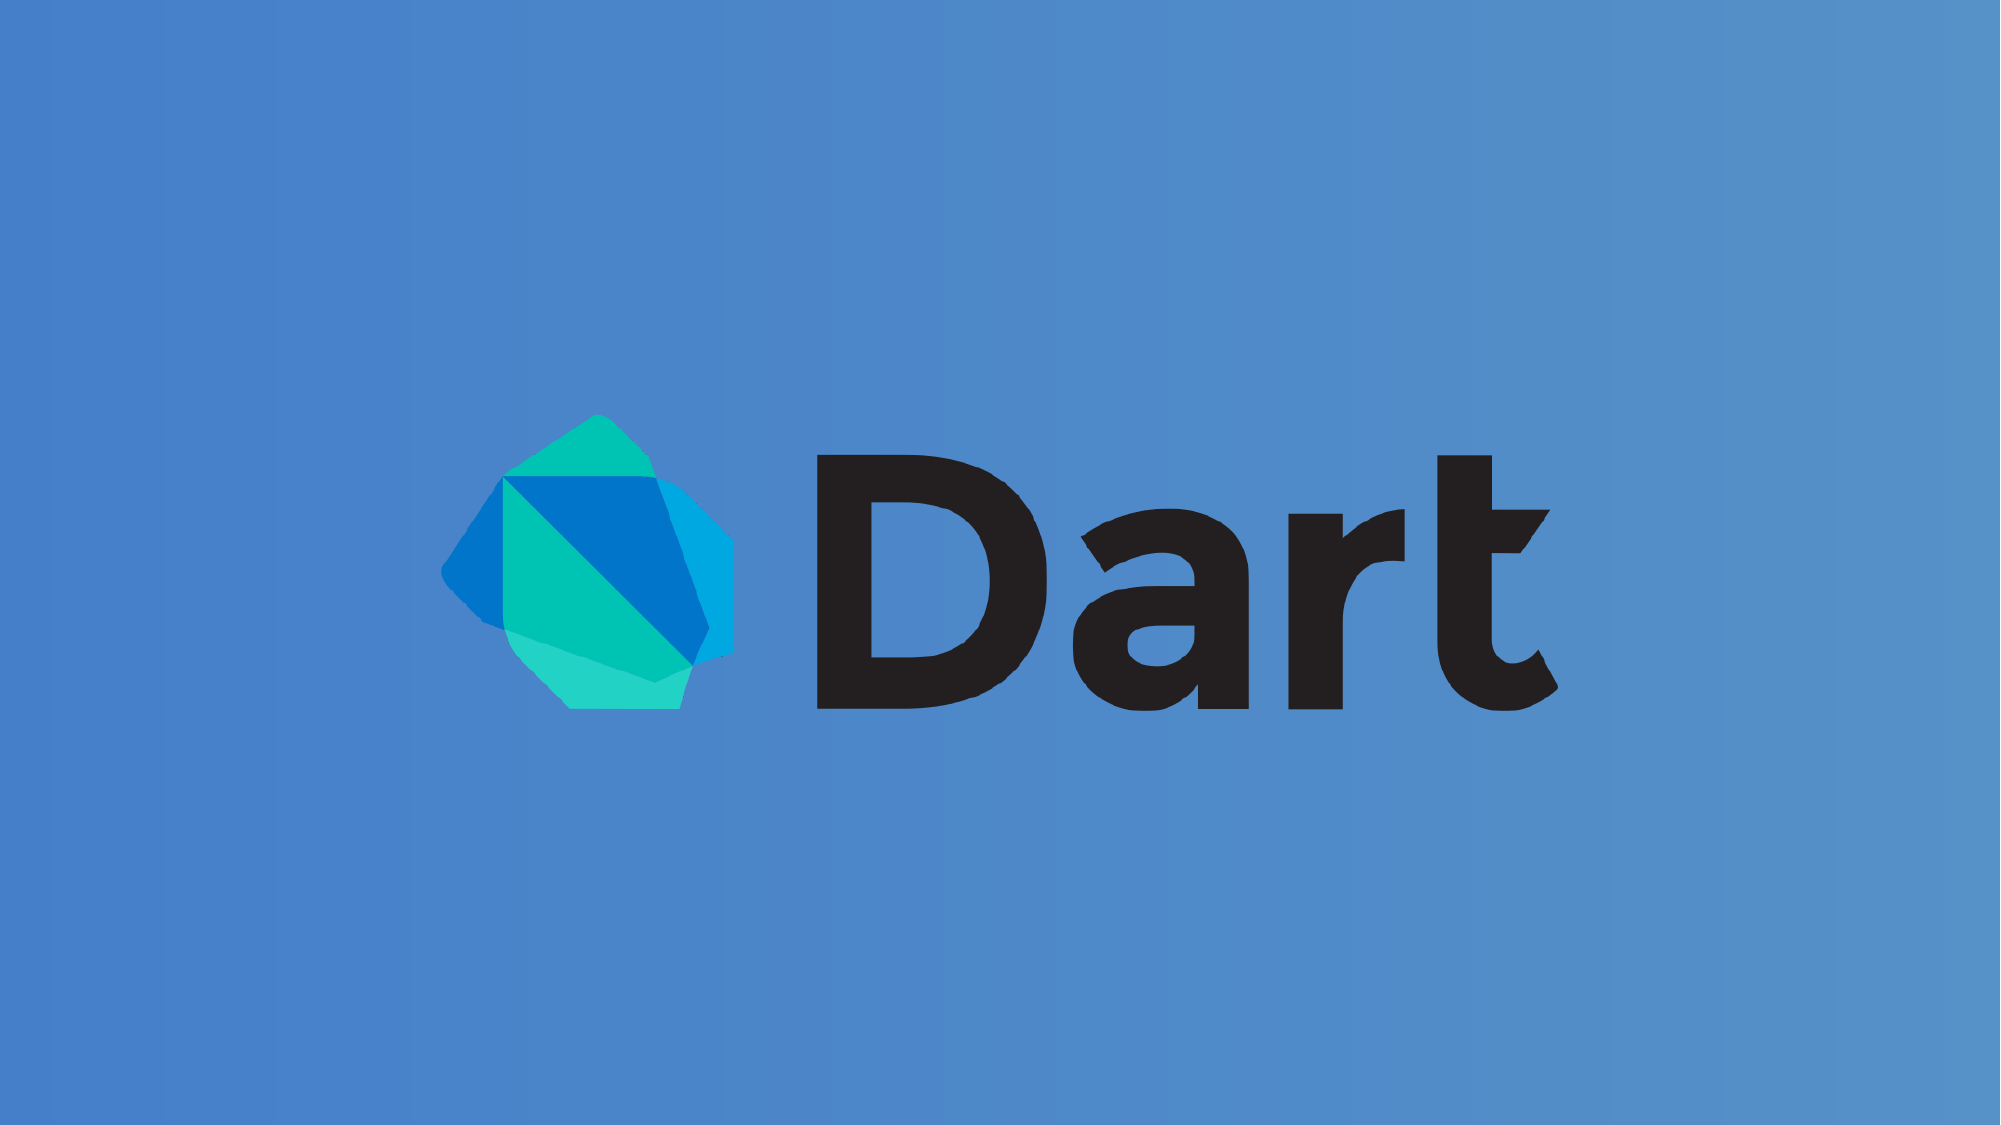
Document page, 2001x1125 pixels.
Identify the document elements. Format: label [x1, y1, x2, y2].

picture [441, 414, 1559, 711]
